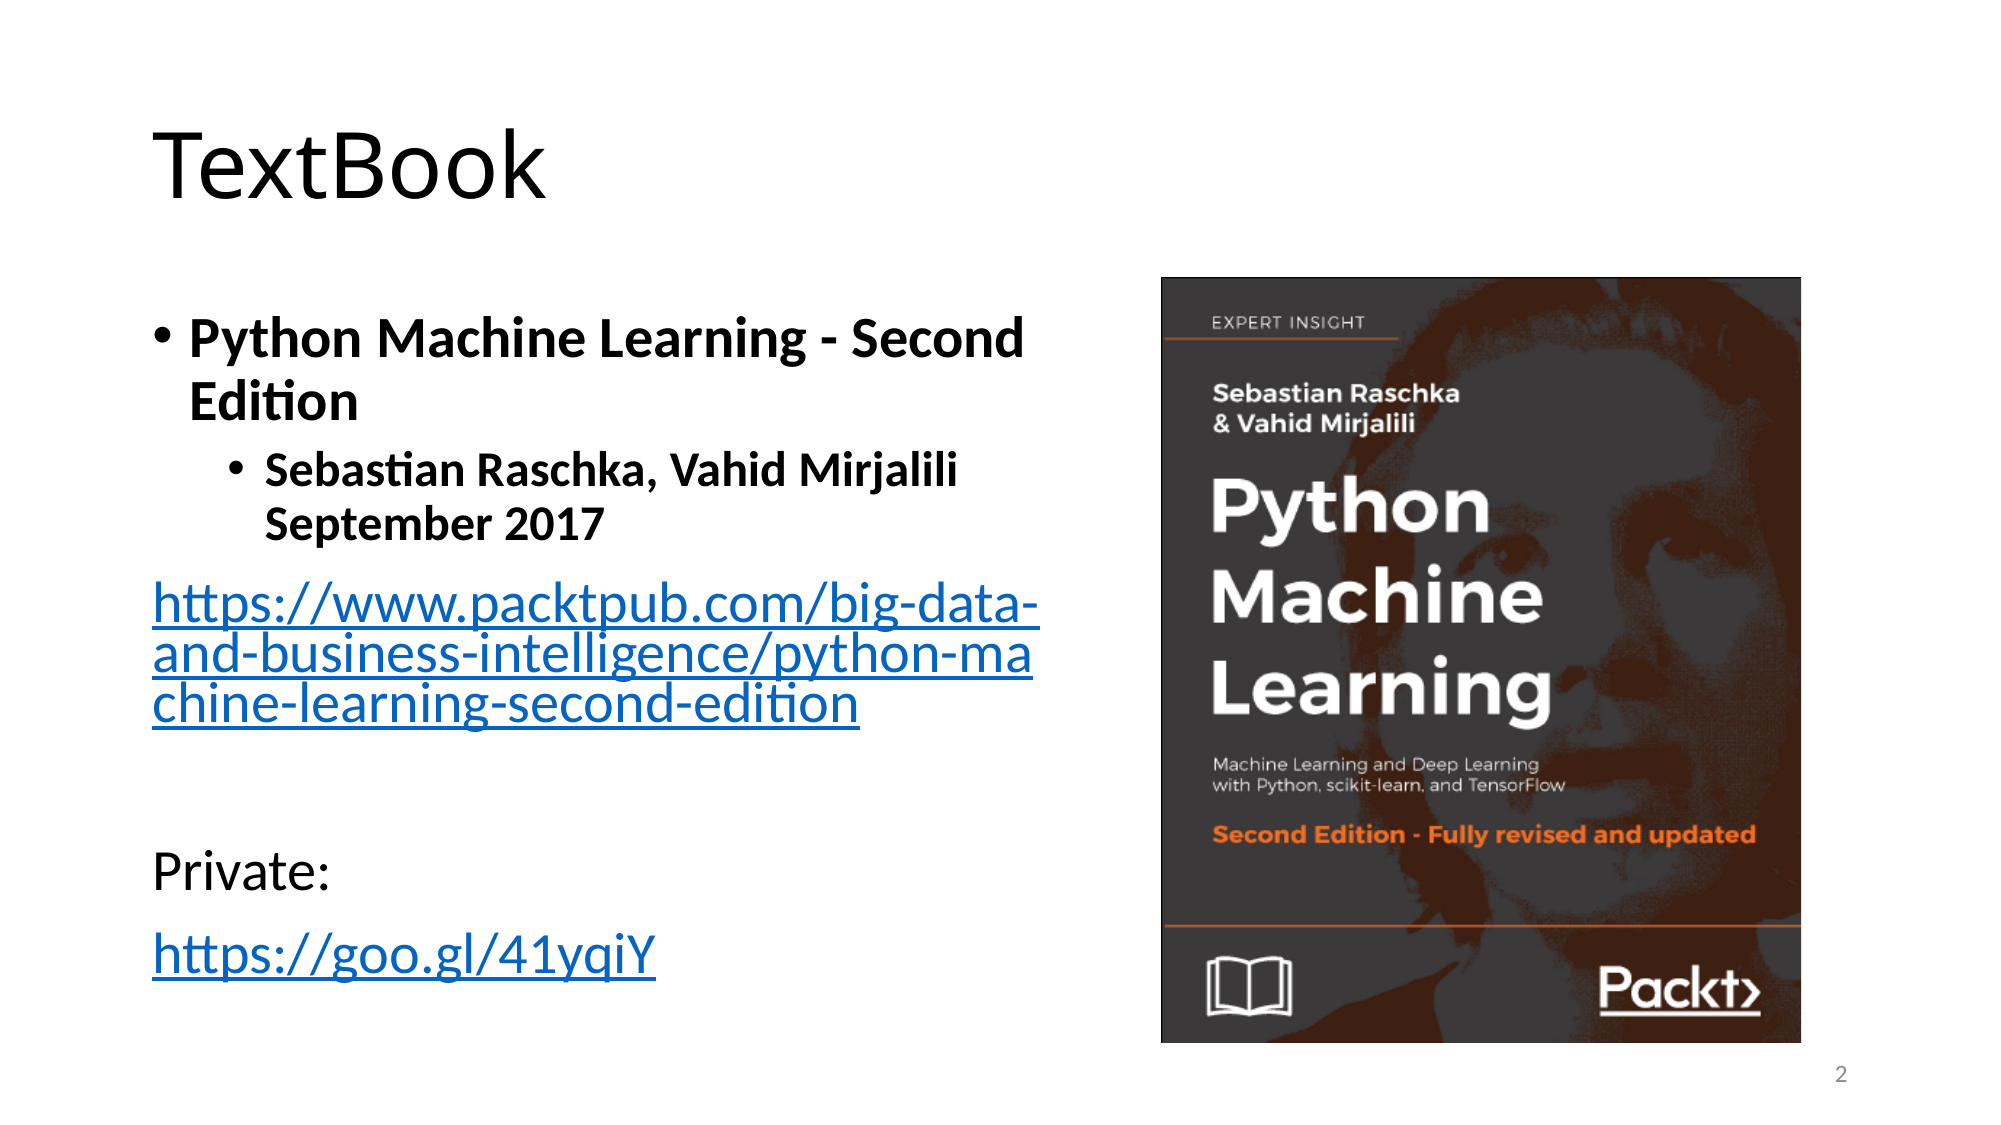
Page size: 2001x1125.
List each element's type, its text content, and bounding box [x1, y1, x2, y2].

picture [1161, 277, 1802, 1043]
slide_number 2 [1412, 1042, 1863, 1103]
list Python Machine Learning - Second Edition Sebastian Raschka, Vahid Mirjalili September 2017 https://www.packtpub.com/big-data-and-business-intelligence/python-machine-learning-second-edition Private: https://goo.gl/41yqiY [137, 299, 1065, 1029]
title TextBook [137, 59, 1863, 278]
